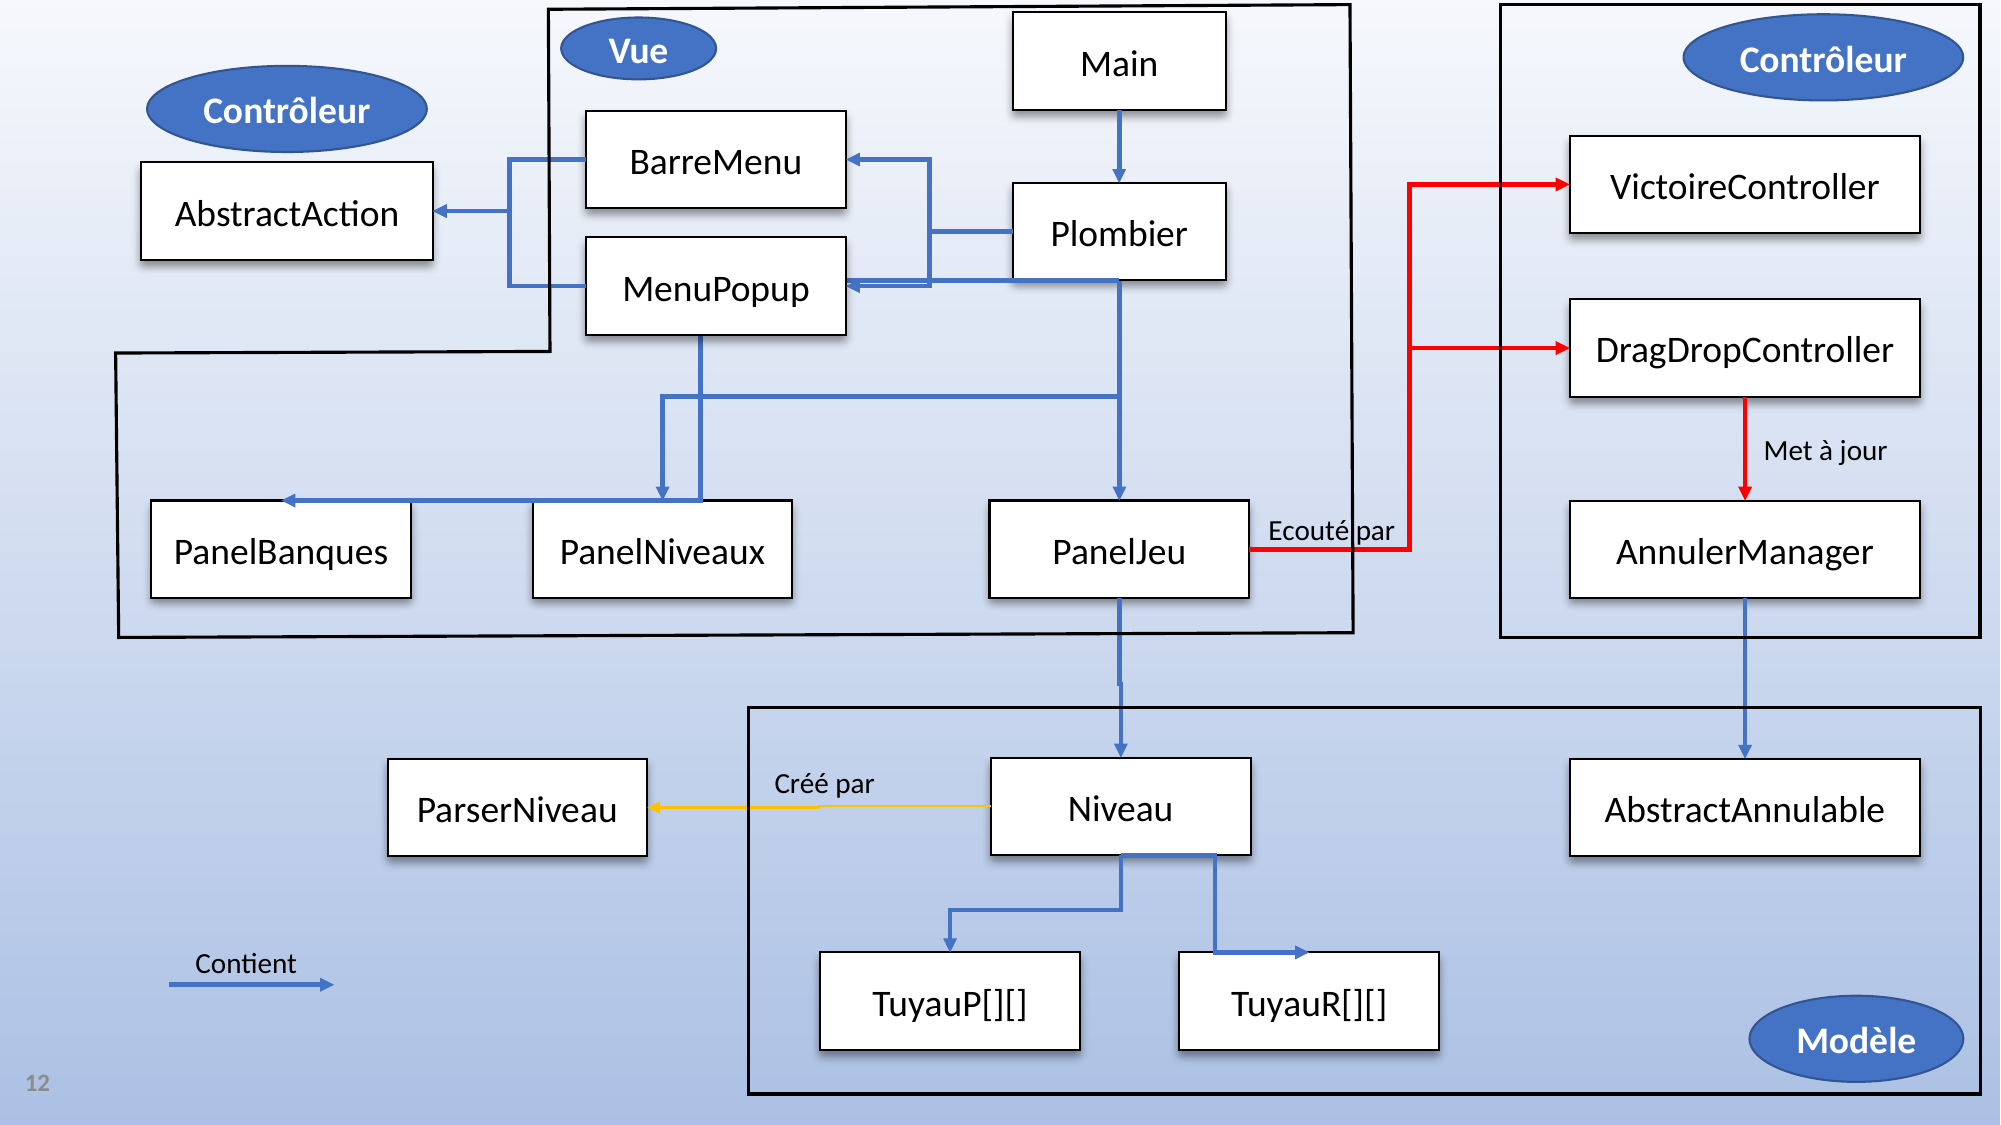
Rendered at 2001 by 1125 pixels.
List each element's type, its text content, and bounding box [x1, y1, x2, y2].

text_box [590, 0, 811, 810]
text_box [1499, 4, 1981, 638]
text_box Modèle [1748, 994, 1965, 1083]
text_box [432, 211, 587, 287]
text_box [811, 3, 1355, 636]
text_box Ecouté par [1354, 550, 1413, 554]
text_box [432, 159, 587, 211]
text_box Contrôleur [146, 64, 428, 154]
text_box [1249, 184, 1570, 347]
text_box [845, 159, 1013, 231]
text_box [1166, 809, 1264, 998]
text_box AbstractAction [140, 161, 432, 261]
text_box [114, 7, 590, 639]
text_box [845, 231, 1013, 287]
text_box Contrôleur [1682, 13, 1965, 102]
text_box [747, 707, 1981, 1095]
slide_number 12 [8, 1052, 66, 1112]
text_box Vue [560, 23, 590, 74]
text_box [780, 162, 1001, 619]
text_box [1249, 347, 1570, 550]
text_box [986, 818, 1085, 990]
text_box ParserNiveau [387, 758, 648, 857]
text_box Contient [180, 937, 340, 987]
